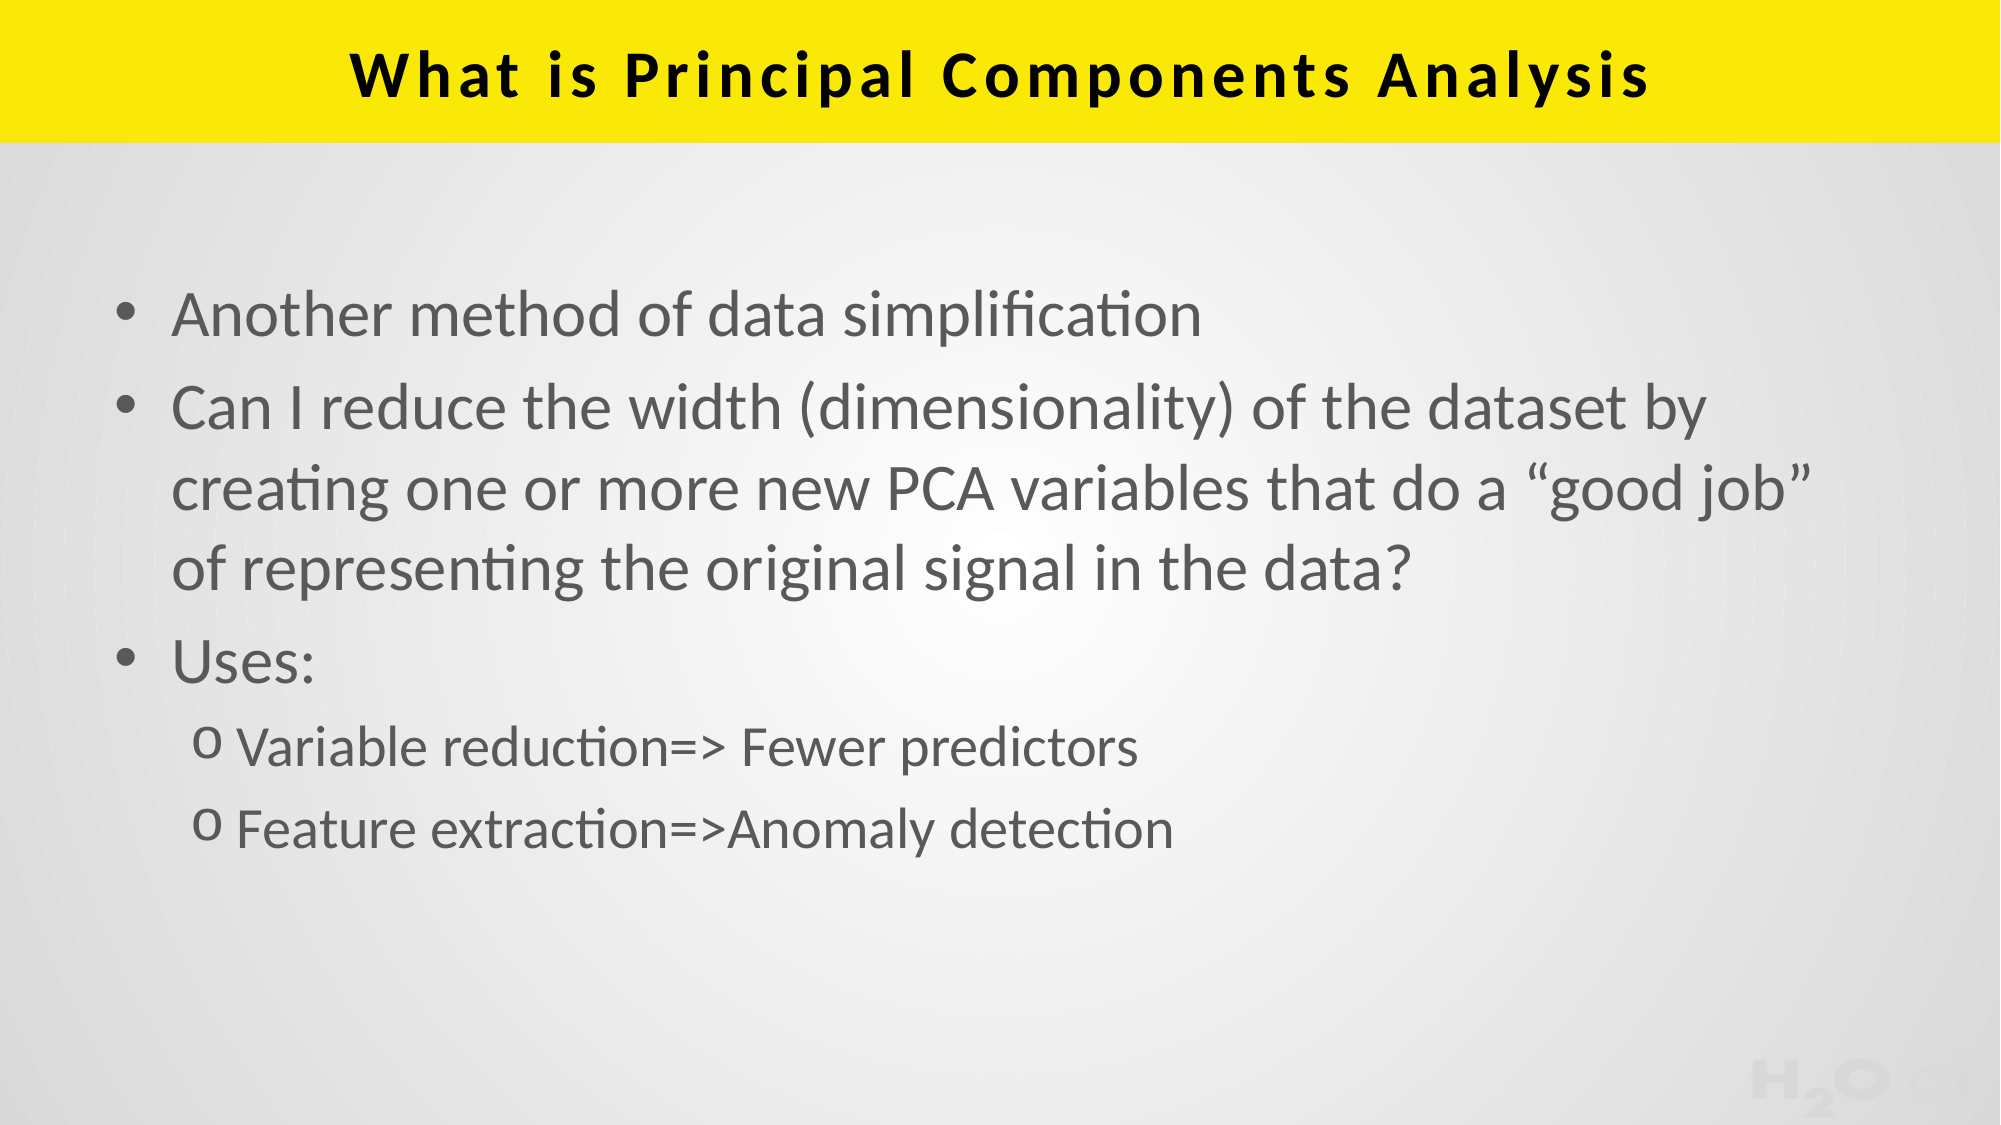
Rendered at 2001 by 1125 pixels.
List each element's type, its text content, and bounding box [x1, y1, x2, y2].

list Another method of data simplification Can I reduce the width (dimensionality) of the dataset by creating one or more new PCA variables that do a “good job” of representing the original signal in the data? Uses: Variable reduction=> Fewer predictors Feature extraction=>Anomaly detection [99, 262, 1900, 1005]
title What is Principal Components Analysis [99, 0, 1900, 144]
